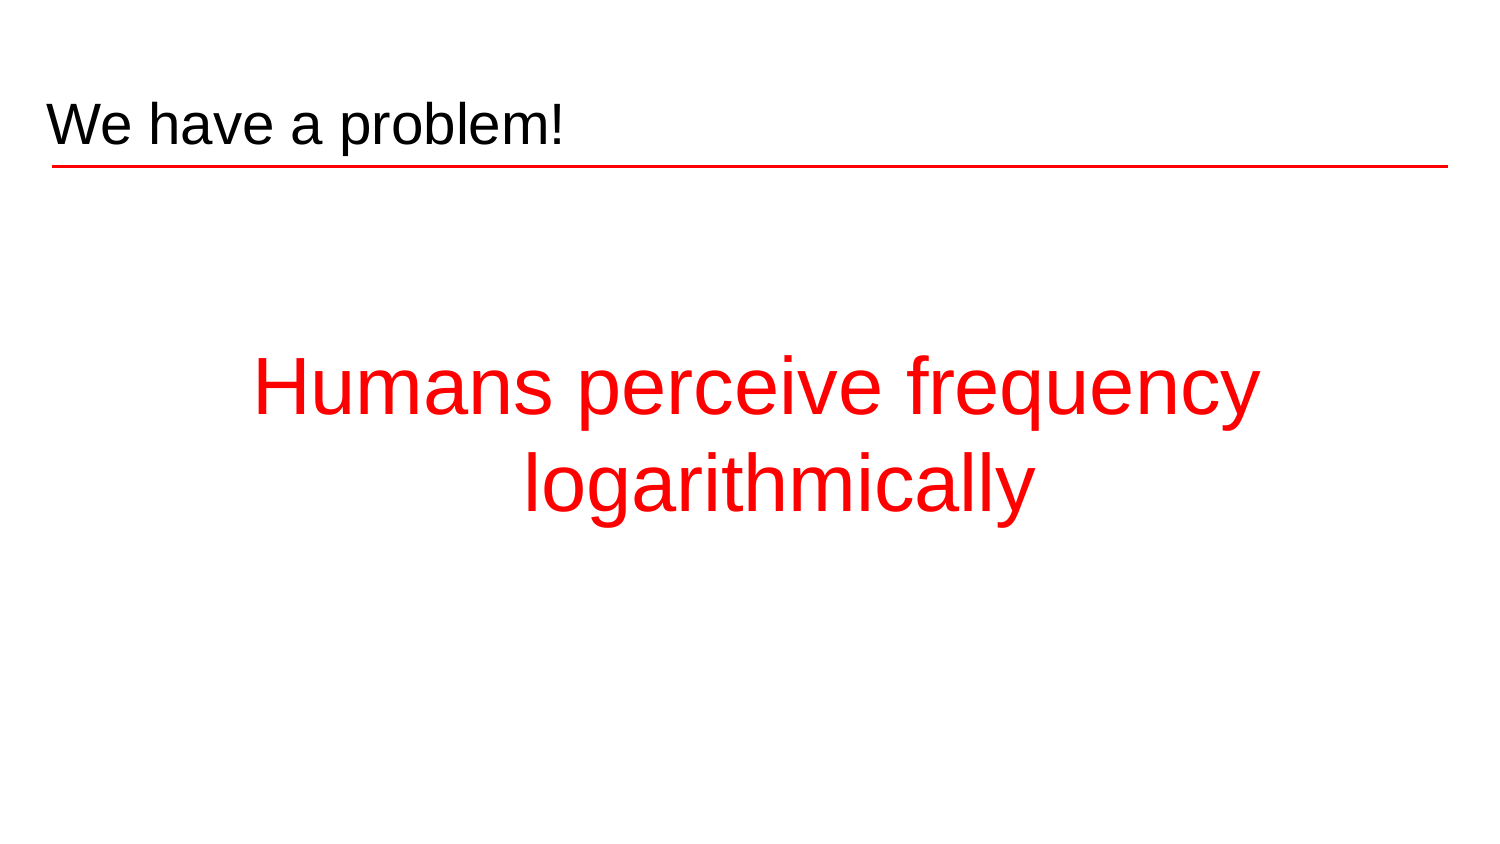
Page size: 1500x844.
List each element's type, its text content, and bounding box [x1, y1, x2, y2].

text_box We have a problem! [44, 83, 570, 156]
text_box Humans perceive frequency logarithmically [250, 328, 1265, 528]
